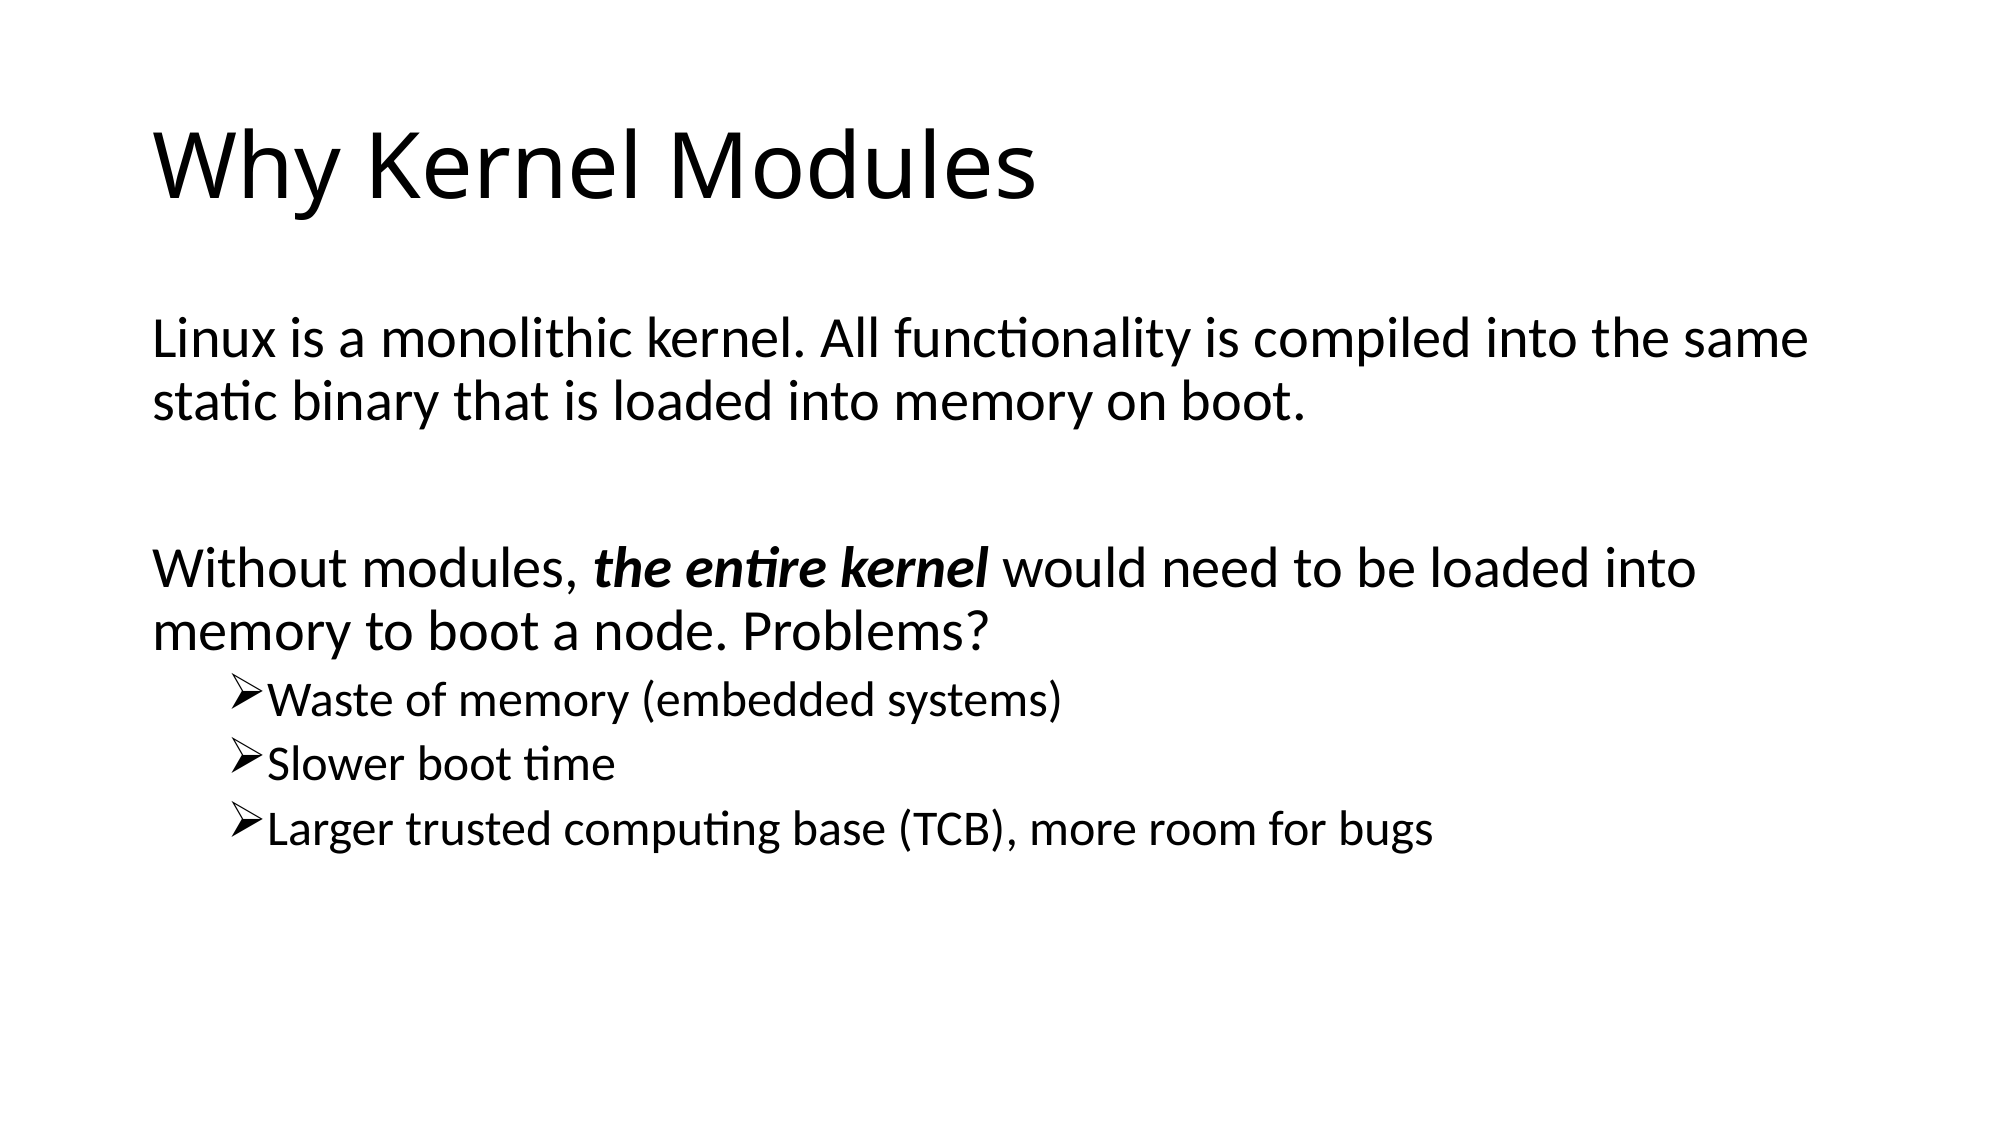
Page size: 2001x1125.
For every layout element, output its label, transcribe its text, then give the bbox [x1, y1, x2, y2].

title Why Kernel Modules [137, 59, 1863, 278]
list Linux is a monolithic kernel. All functionality is compiled into the same static binary that is loaded into memory on boot. Without modules, the entire kernel would need to be loaded into memory to boot a node. Problems? Waste of memory (embedded systems) Slower boot time Larger trusted computing base (TCB), more room for bugs [137, 299, 1863, 1014]
